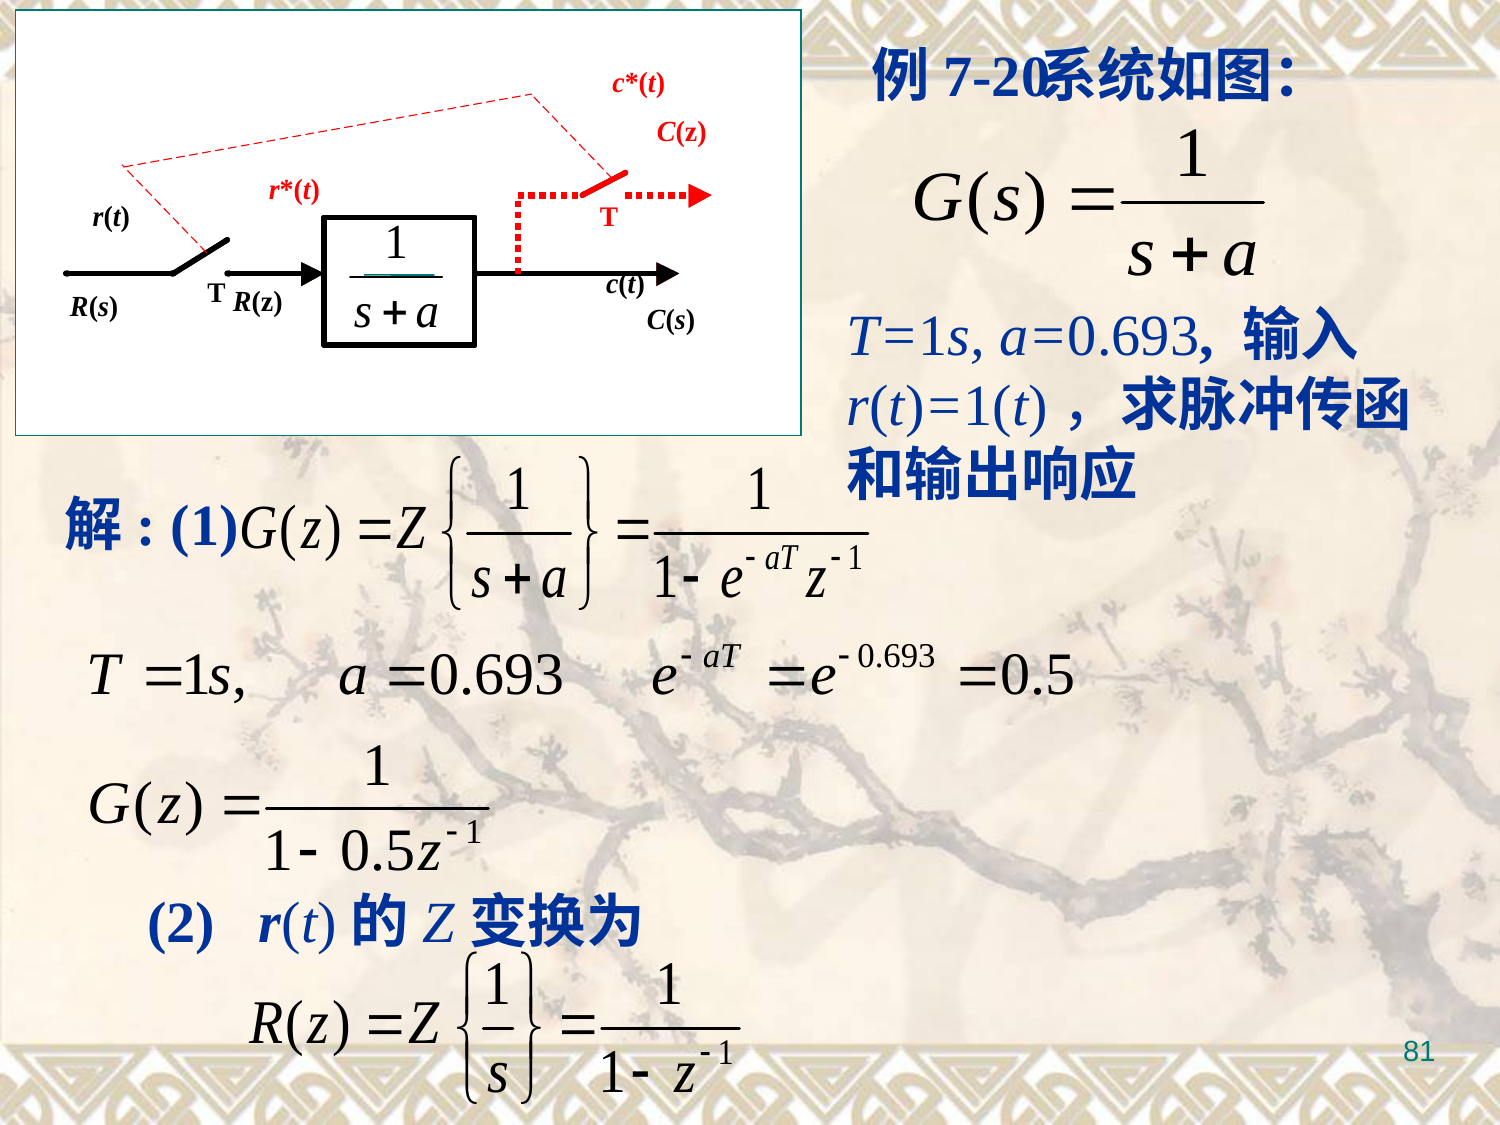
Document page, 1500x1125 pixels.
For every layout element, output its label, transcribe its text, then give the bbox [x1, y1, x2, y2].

text_box (2) r(t)的Z变换为 [132, 890, 659, 962]
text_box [15, 9, 802, 436]
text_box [902, 108, 1276, 291]
text_box 系统如图： [1082, 31, 1400, 116]
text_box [238, 939, 753, 1117]
slide_number 81 [1074, 1024, 1451, 1103]
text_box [80, 630, 1083, 882]
text_box 解: (1) [49, 479, 227, 565]
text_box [232, 444, 878, 623]
text_box 例7-20 [856, 31, 1082, 116]
picture [0, 0, 1500, 1125]
text_box T=1s, a=0.693, 输入 r(t)=1(t)，求脉冲传函 和输出响应 [831, 290, 1427, 515]
